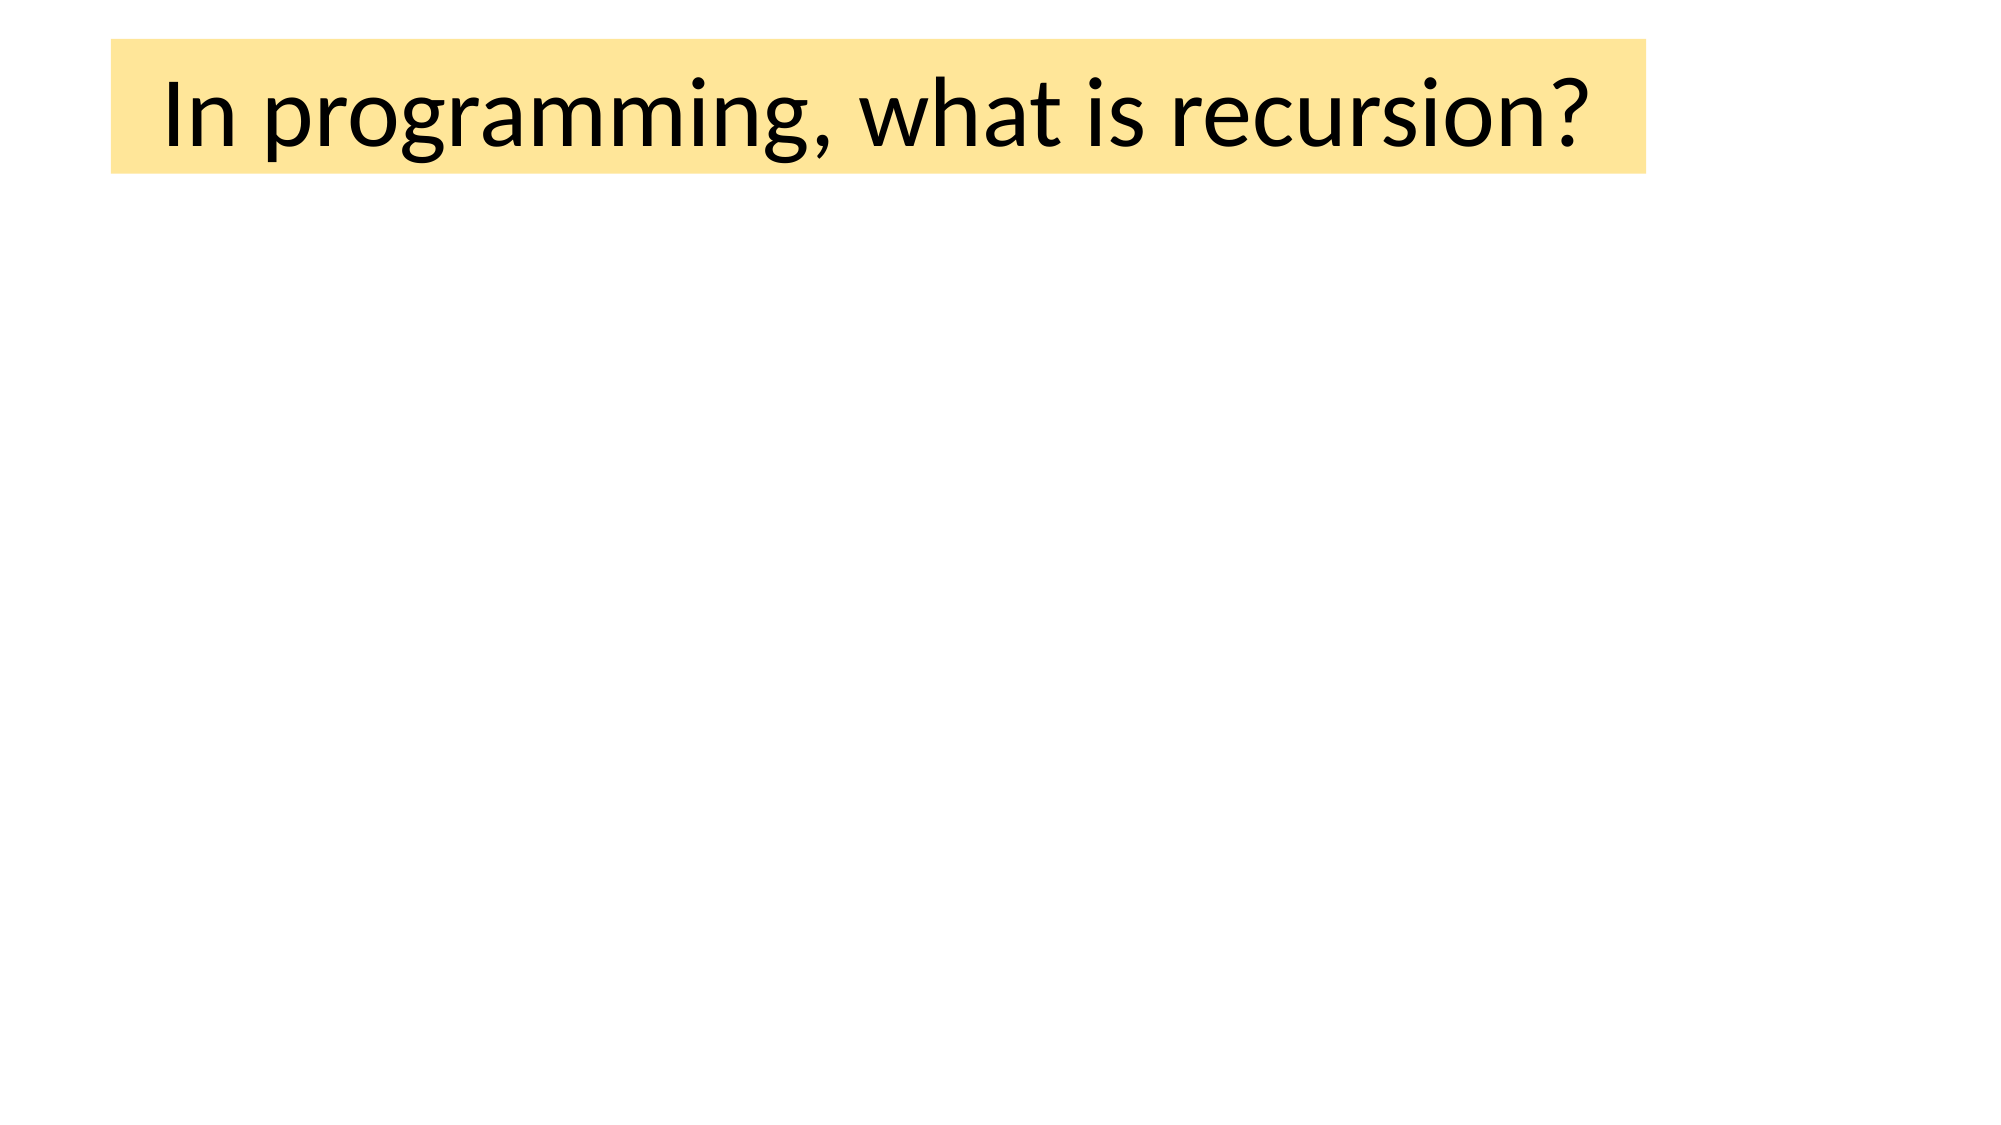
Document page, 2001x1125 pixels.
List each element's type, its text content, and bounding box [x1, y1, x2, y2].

text_box In programming, what is recursion? [110, 38, 1647, 174]
